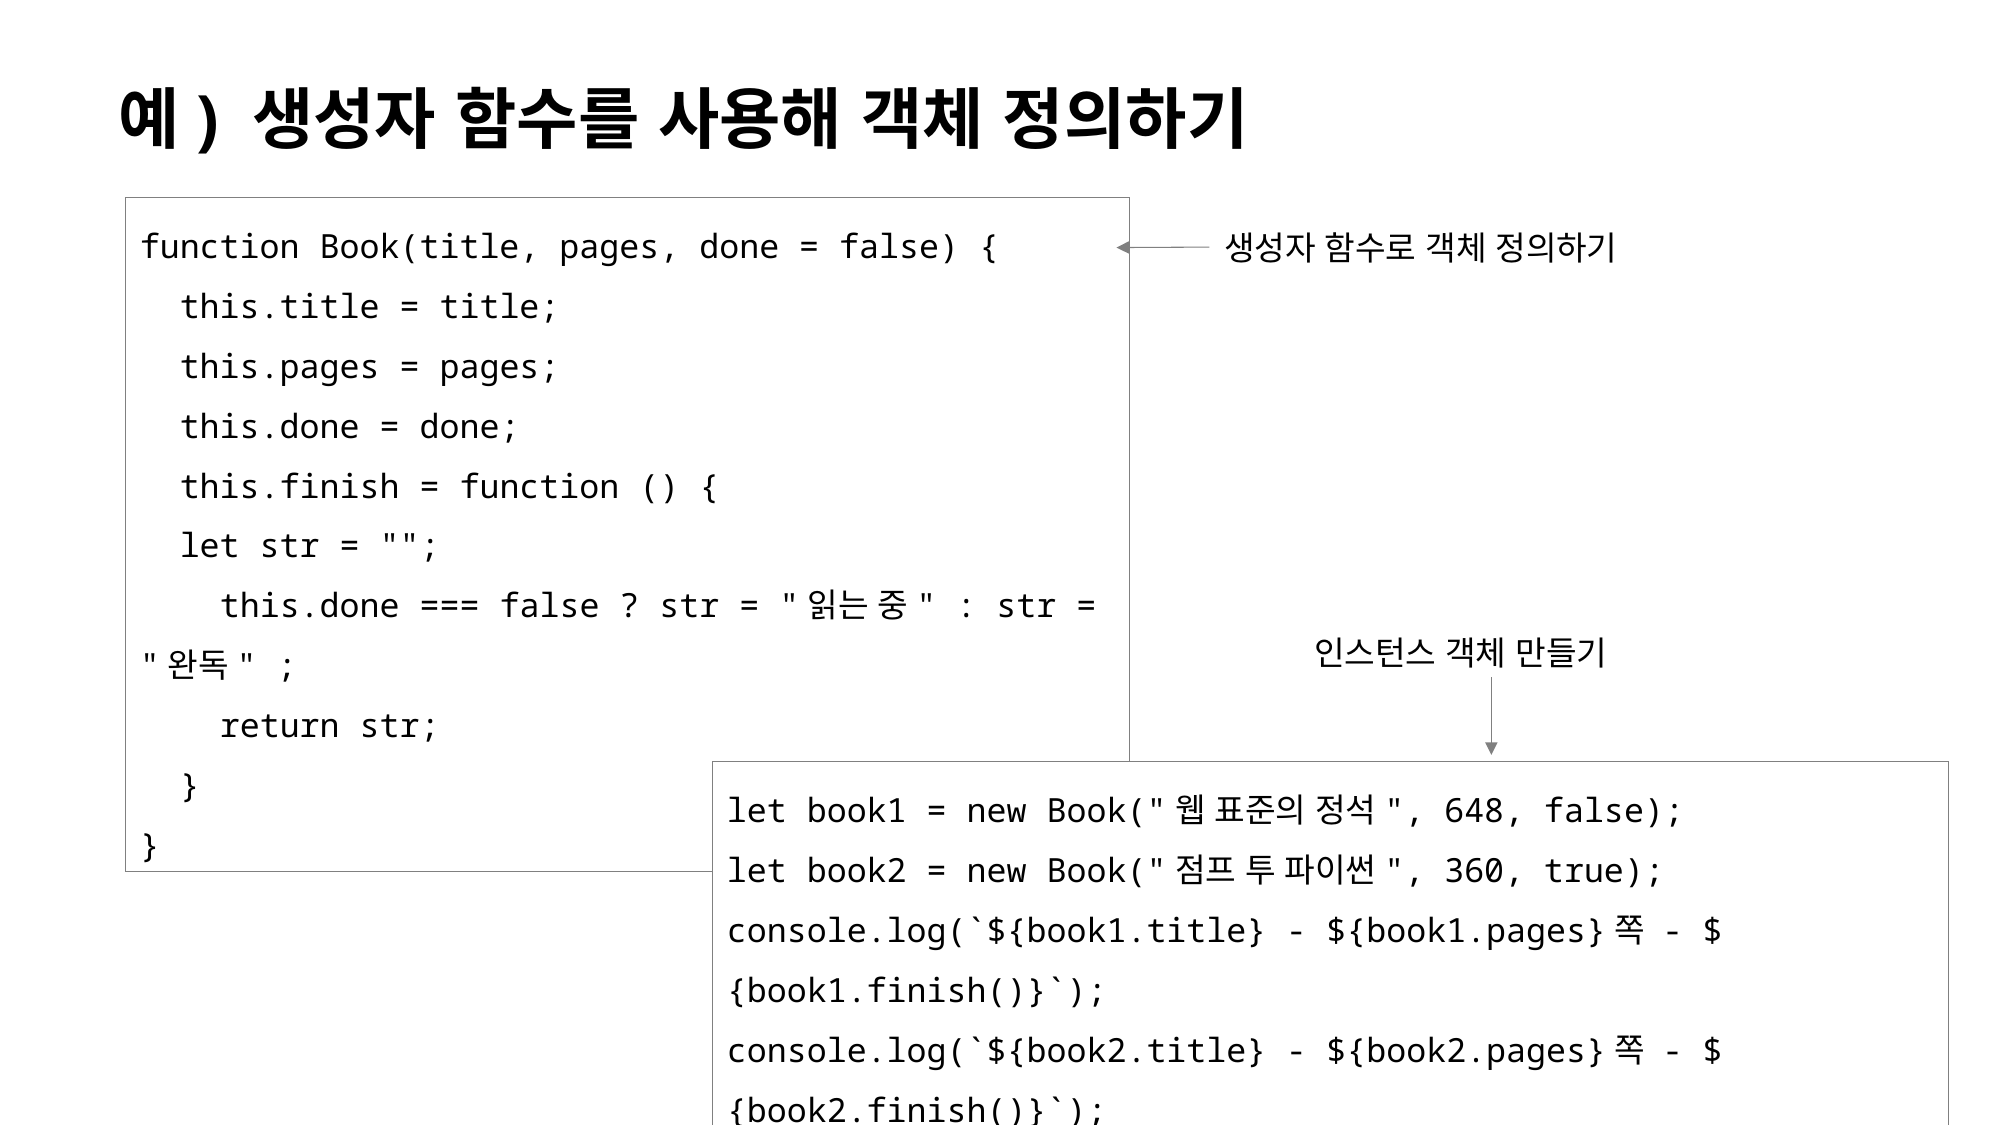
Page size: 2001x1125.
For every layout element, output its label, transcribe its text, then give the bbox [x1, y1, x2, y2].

title 예) 생성자 함수를 사용해 객체 정의하기 [103, 52, 1566, 191]
text_box let book1 = new Book("웹 표준의 정석", 648, false); let book2 = new Book("점프 투 파이썬", 360, true); console.log(`${book1.title} - ${book1.pages}쪽 - ${book1.finish()}`); console.log(`${book2.title} - ${book2.pages}쪽 - ${book2.finish()}`); [712, 761, 1949, 1125]
text_box 생성자 함수로 객체 정의하기 [1209, 219, 1688, 275]
text_box 인스턴스 객체 만들기 [1299, 624, 1779, 680]
text_box function Book(title, pages, done = false) { this.title = title; this.pages = pages; this.done = done; this.finish = function () { let str = ""; this.done === false ? str = "읽는 중" : str = "완독" ; return str; } } [125, 197, 1130, 872]
